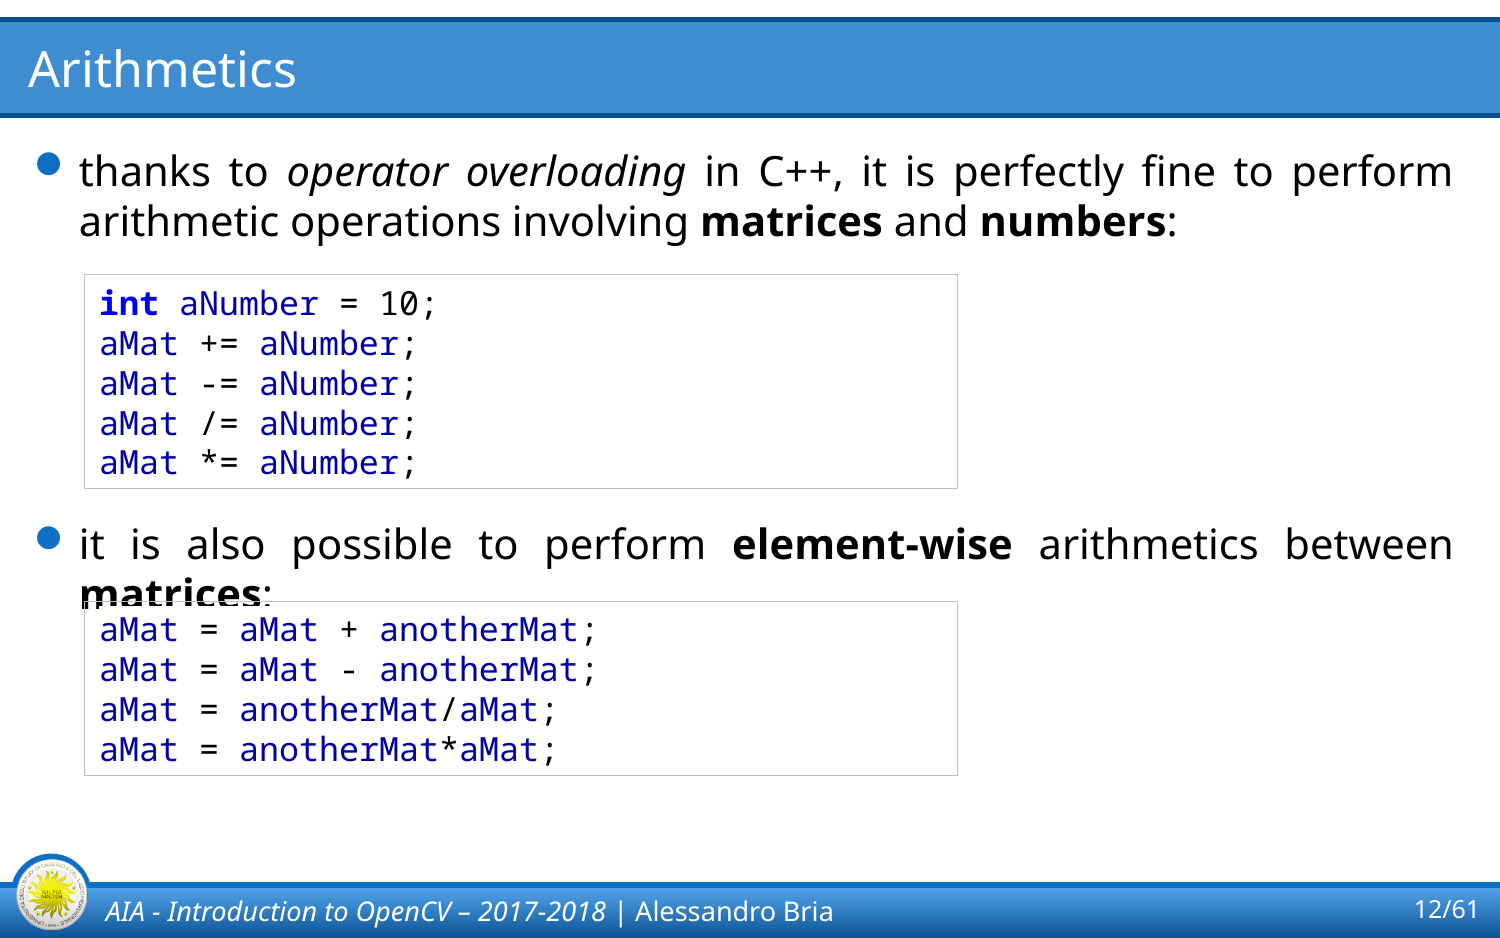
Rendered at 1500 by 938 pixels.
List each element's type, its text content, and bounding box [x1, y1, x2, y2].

picture [15, 858, 88, 931]
title Arithmetics [0, 18, 1500, 117]
text_box aMat = aMat + anotherMat; aMat = aMat - anotherMat; aMat = anotherMat/aMat; aMat = anotherMat*aMat; [84, 601, 958, 776]
list thanks to operator overloading in C++, it is perfectly fine to perform arithmetic operations involving matrices and numbers: it is also possible to perform element-wise arithmetics between matrices: [33, 126, 1455, 857]
text_box int aNumber = 10; aMat += aNumber; aMat -= aNumber; aMat /= aNumber; aMat *= aNumber; [84, 274, 958, 489]
